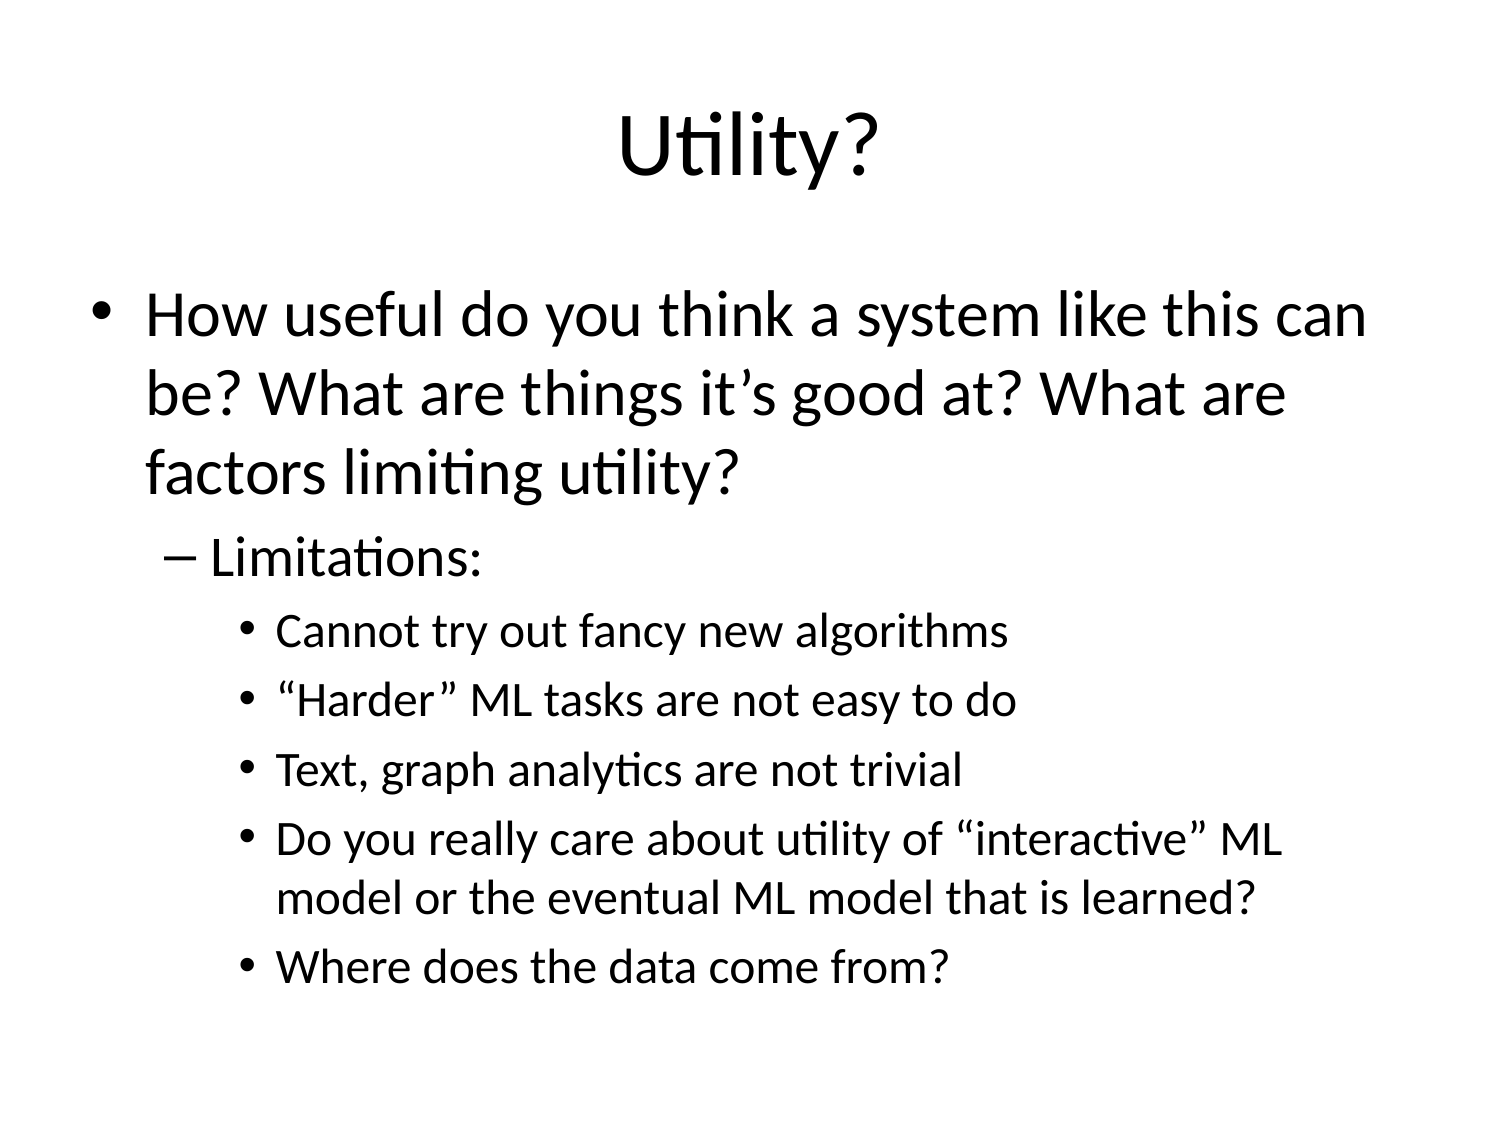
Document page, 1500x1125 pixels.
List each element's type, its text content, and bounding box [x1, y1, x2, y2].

list How useful do you think a system like this can be? What are things it’s good at? What are factors limiting utility? Limitations: Cannot try out fancy new algorithms “Harder” ML tasks are not easy to do Text, graph analytics are not trivial Do you really care about utility of “interactive” ML model or the eventual ML model that is learned? Where does the data come from? [75, 262, 1425, 1005]
title Utility? [75, 45, 1425, 233]
